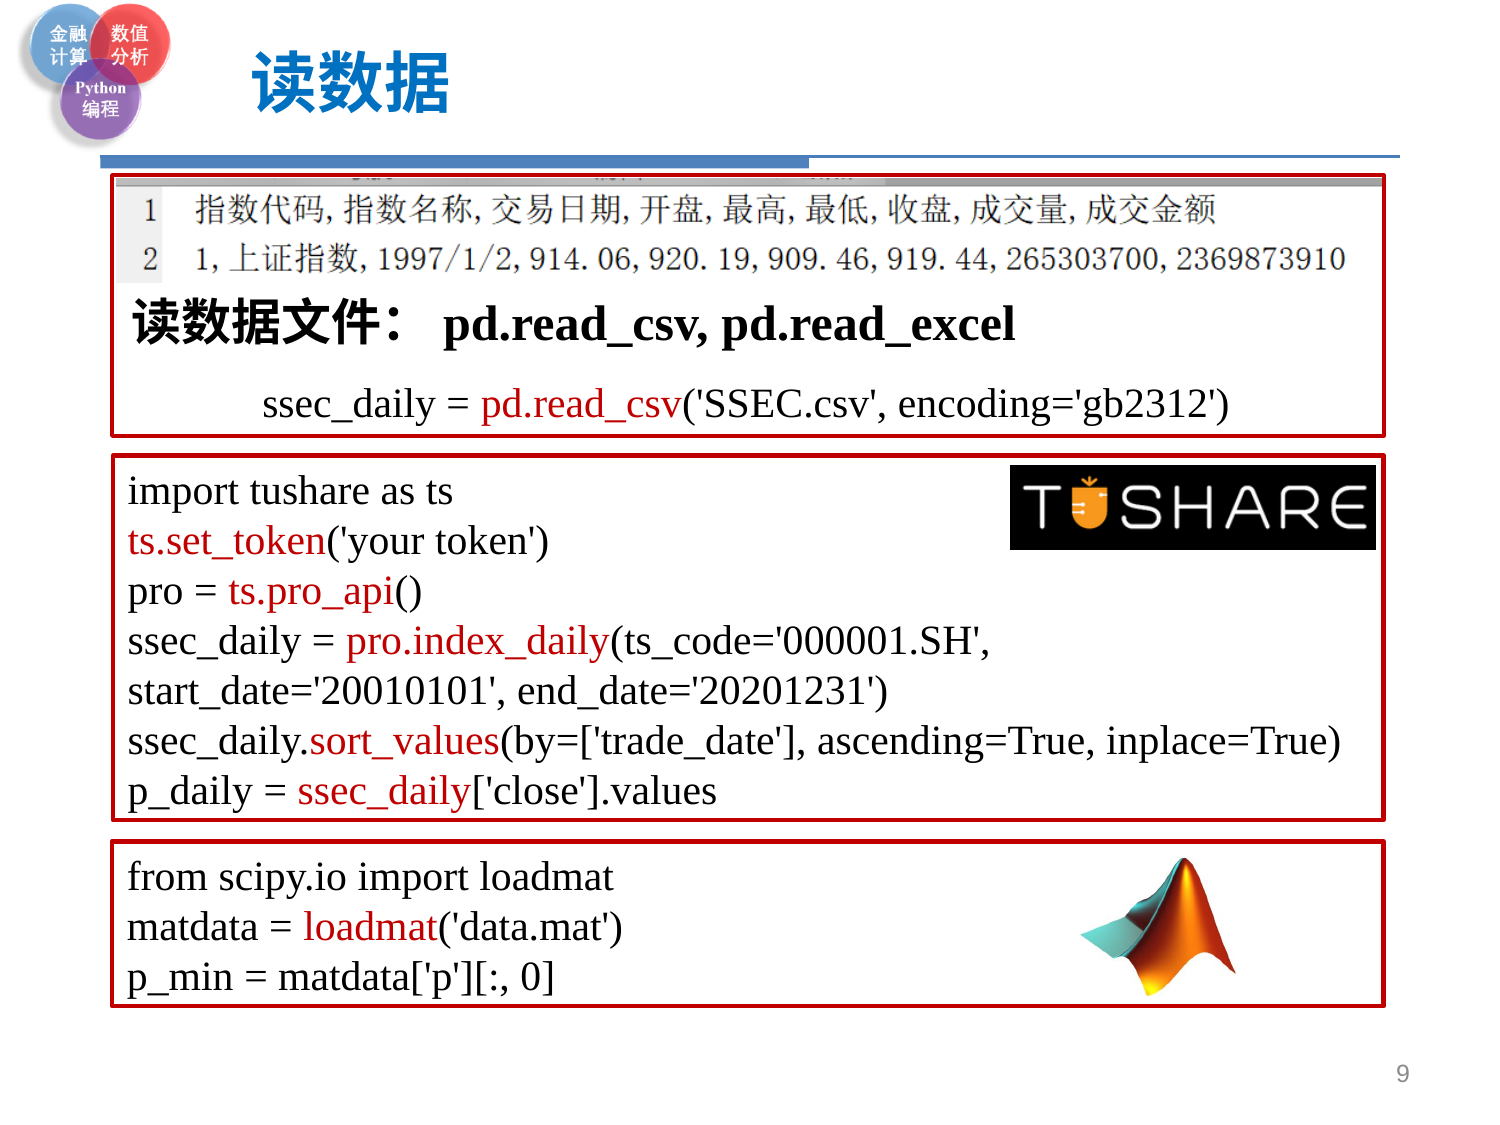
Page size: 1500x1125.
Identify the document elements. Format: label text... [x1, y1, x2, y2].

picture [116, 178, 1384, 387]
text_box import tushare as ts ts.set_token('your token') pro = ts.pro_api() ssec_daily = pro.index_daily(ts_code='000001.SH', start_date='20010101', end_date='20201231') ssec_daily.sort_values(by=['trade_date'], ascending=True, inplace=True) p_daily = ssec_daily['close'].values [111, 453, 1386, 822]
picture [17, 0, 172, 154]
picture [1080, 856, 1236, 997]
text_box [100, 156, 1400, 169]
text_box from scipy.io import loadmat matdata = loadmat('data.mat') p_min = matdata['p'][:, 0] [112, 841, 1384, 1007]
picture [1010, 464, 1377, 551]
slide_number 9 [1074, 1042, 1425, 1103]
text_box 读数据 [235, 33, 1420, 129]
text_box [110, 177, 1386, 438]
